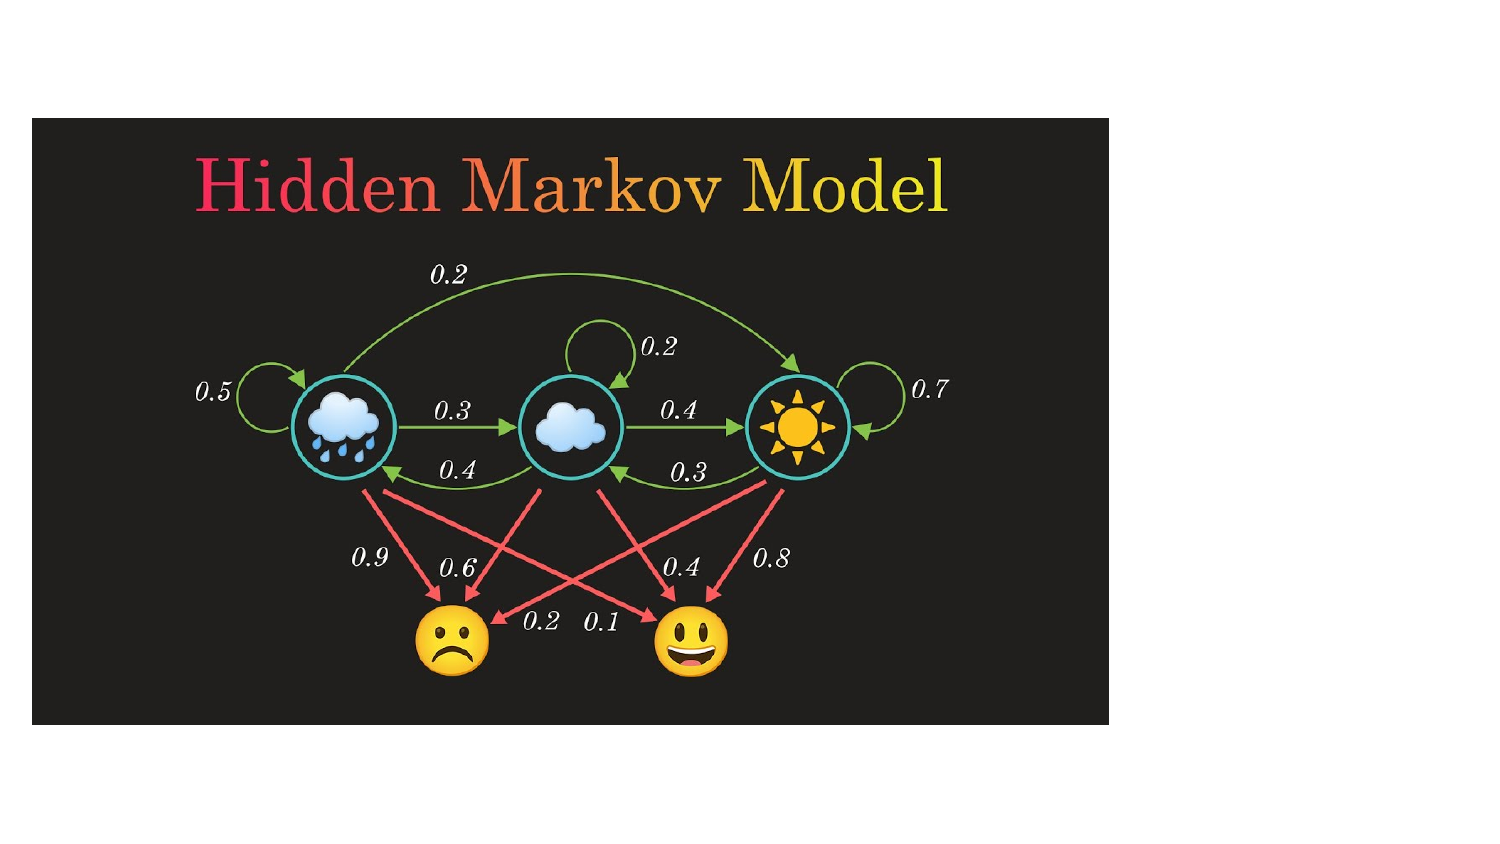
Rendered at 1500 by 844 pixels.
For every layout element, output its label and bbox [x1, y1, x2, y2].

picture [31, 118, 1110, 725]
